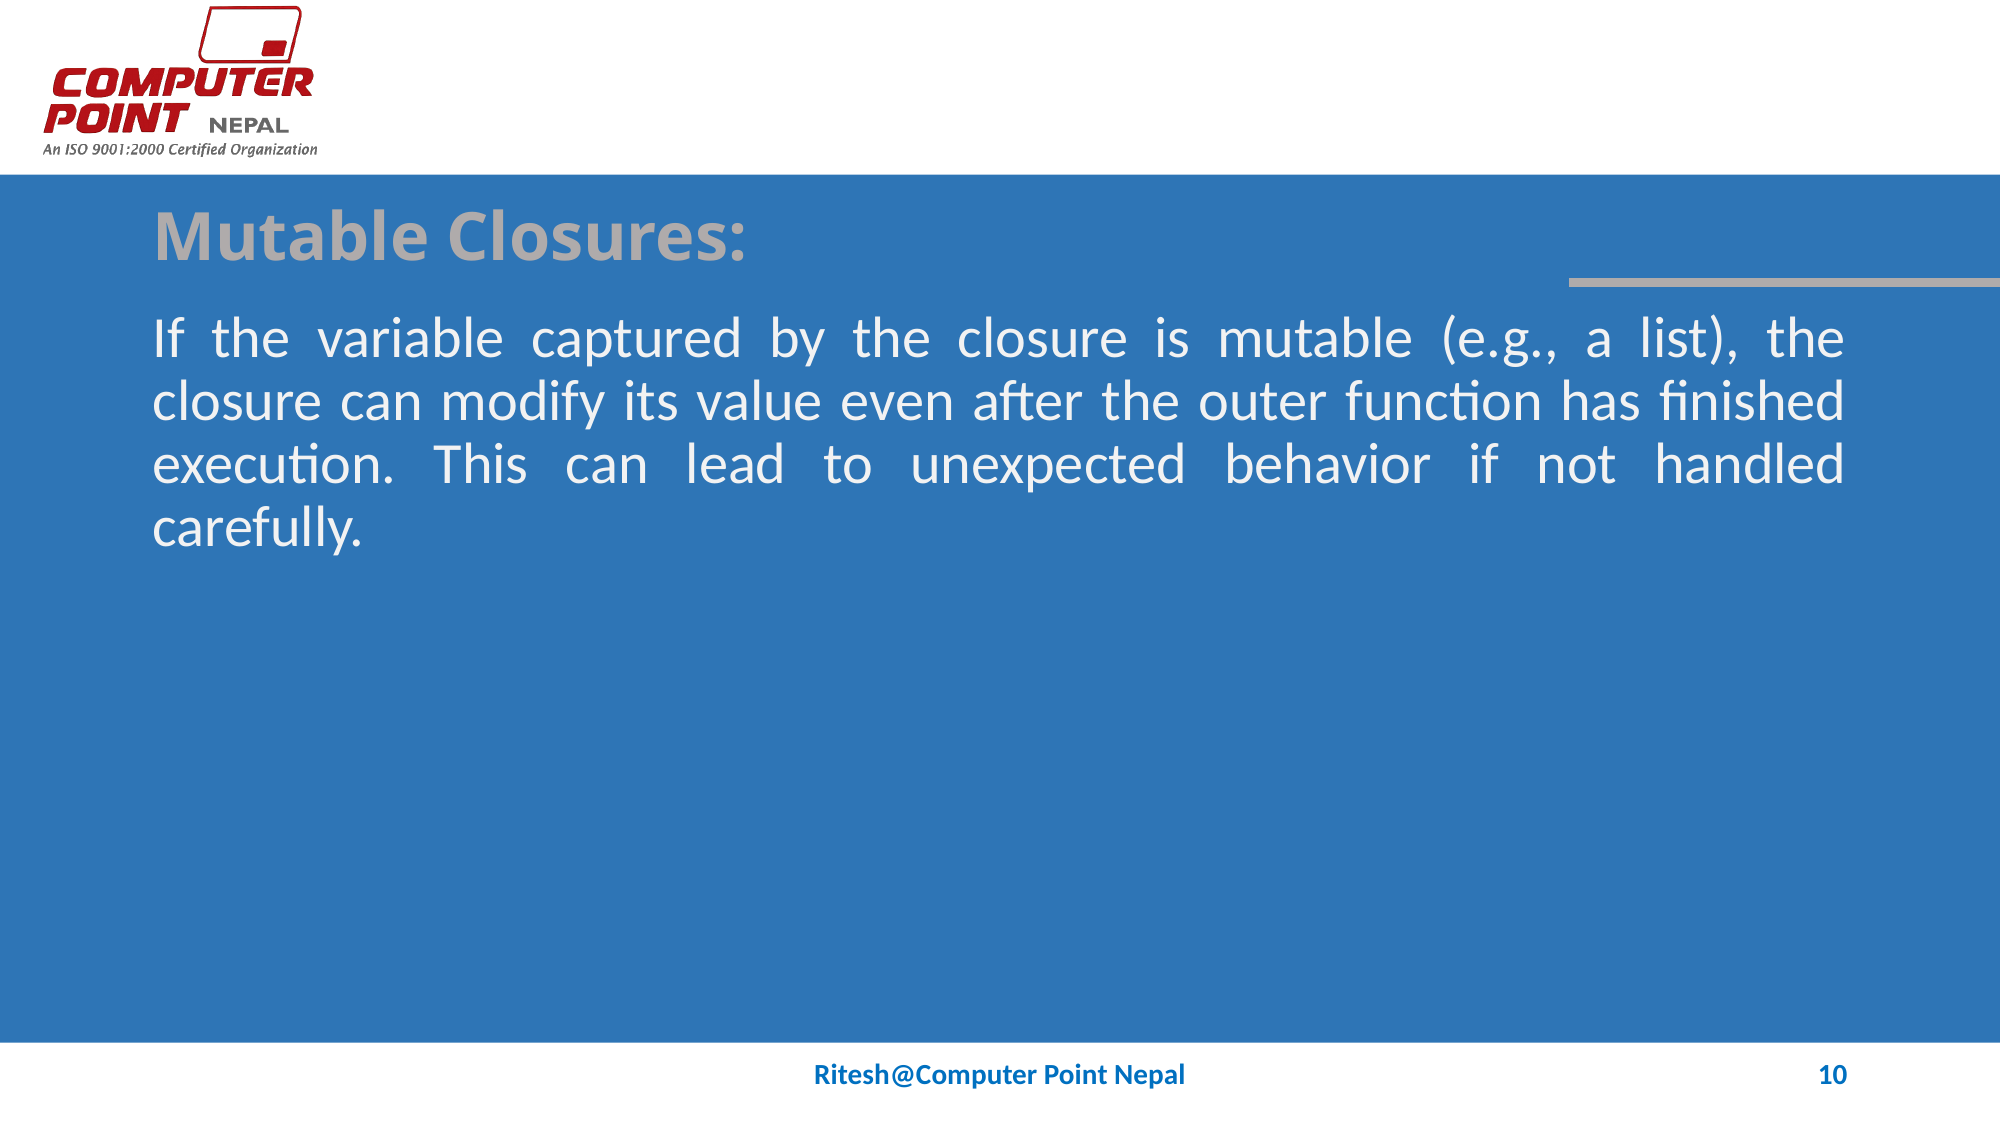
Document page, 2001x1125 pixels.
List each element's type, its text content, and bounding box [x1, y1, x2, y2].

title Mutable Closures: [137, 195, 1863, 283]
footer Ritesh@Computer Point Nepal [662, 1042, 1338, 1103]
picture [33, 0, 332, 166]
list If the variable captured by the closure is mutable (e.g., a list), the closure can modify its value even after the outer function has finished execution. This can lead to unexpected behavior if not handled carefully. [137, 299, 1863, 1014]
slide_number 10 [1412, 1042, 1863, 1103]
